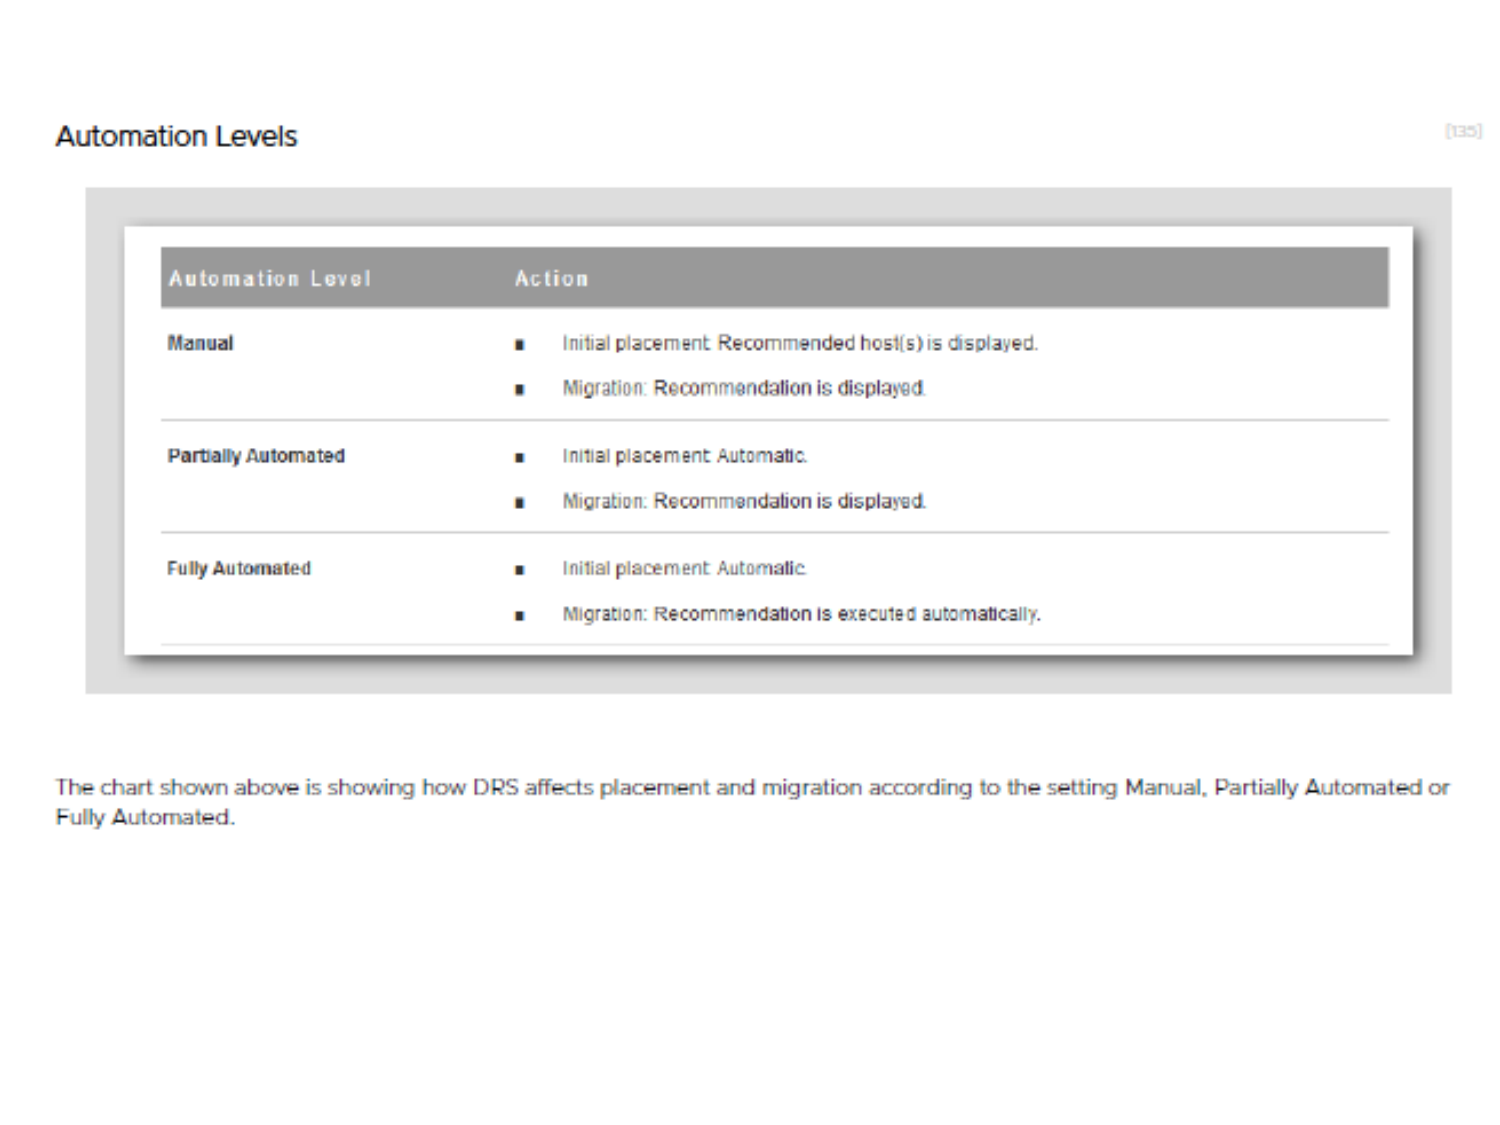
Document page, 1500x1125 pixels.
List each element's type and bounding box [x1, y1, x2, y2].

picture [12, 101, 1496, 894]
